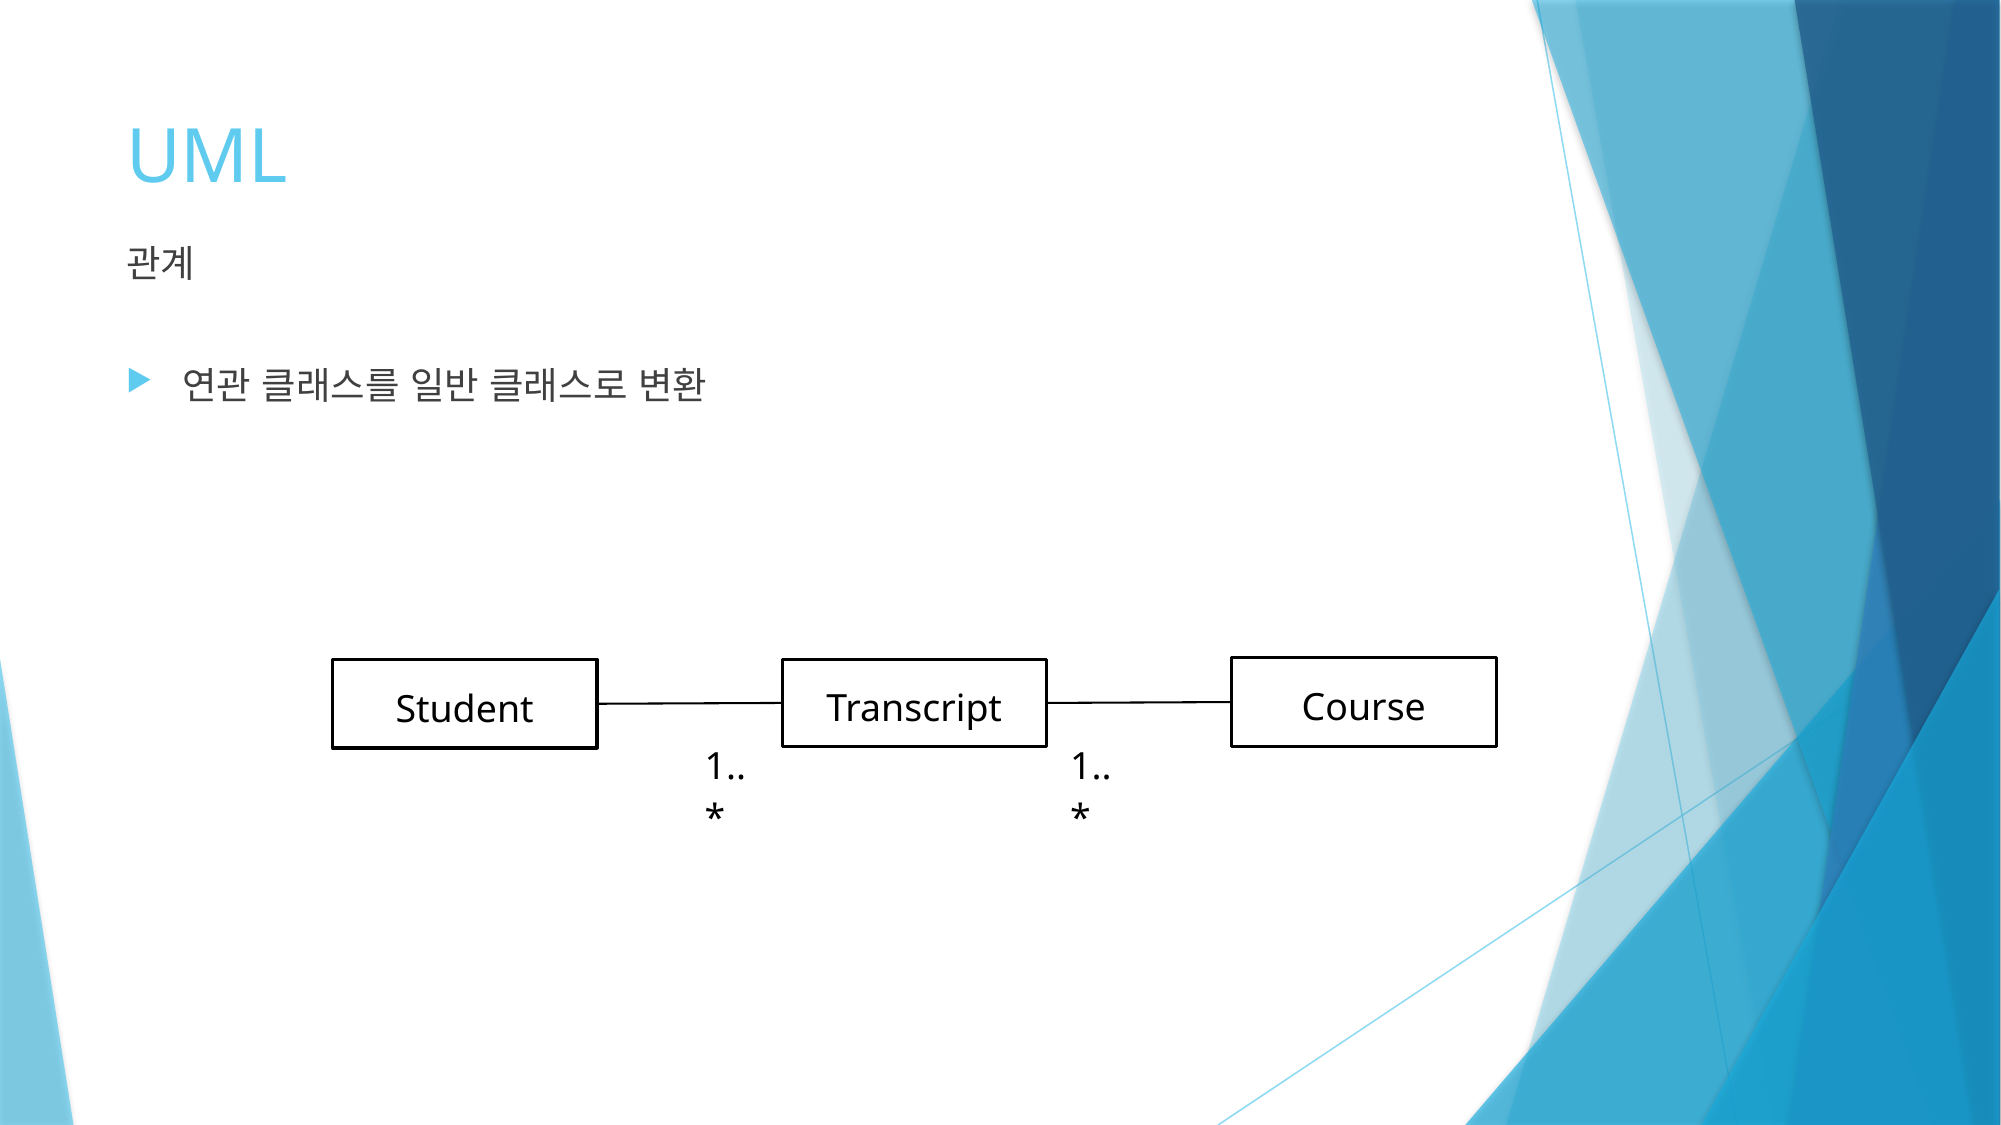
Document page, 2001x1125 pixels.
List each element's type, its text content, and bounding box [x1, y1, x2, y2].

text_box 관계 [111, 232, 1522, 336]
title UML [111, 99, 1522, 215]
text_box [332, 657, 1497, 781]
list 연관 클래스를 일반 클래스로 변환 [111, 354, 1522, 446]
